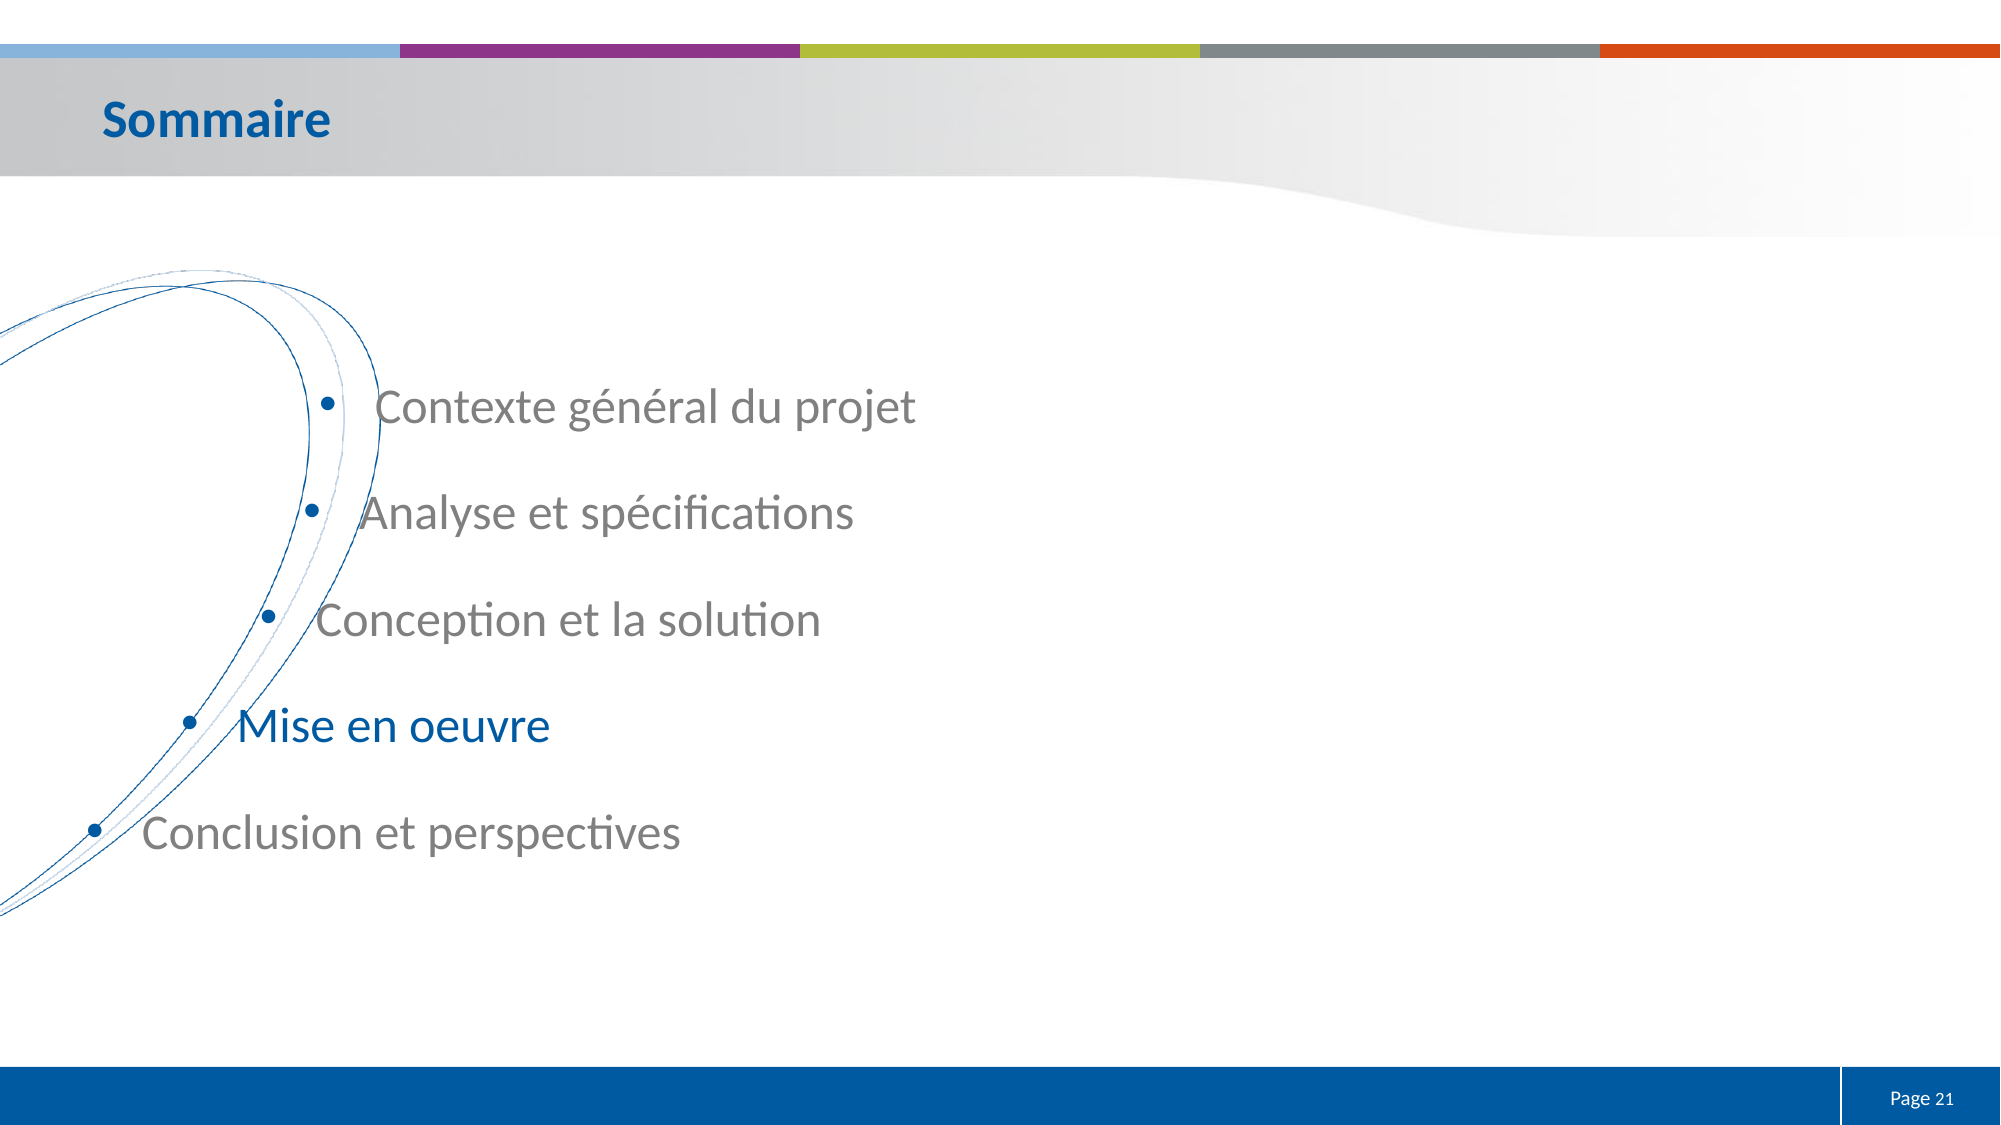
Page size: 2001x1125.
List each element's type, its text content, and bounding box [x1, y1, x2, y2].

list Conception et la solution [259, 586, 1902, 655]
list Conclusion et perspectives [86, 800, 1728, 869]
picture [0, 269, 382, 917]
list Analyse et spécifications [303, 479, 1945, 549]
list Mise en oeuvre [181, 692, 1823, 761]
picture [0, 58, 2000, 237]
list Contexte général du projet [319, 373, 1961, 442]
